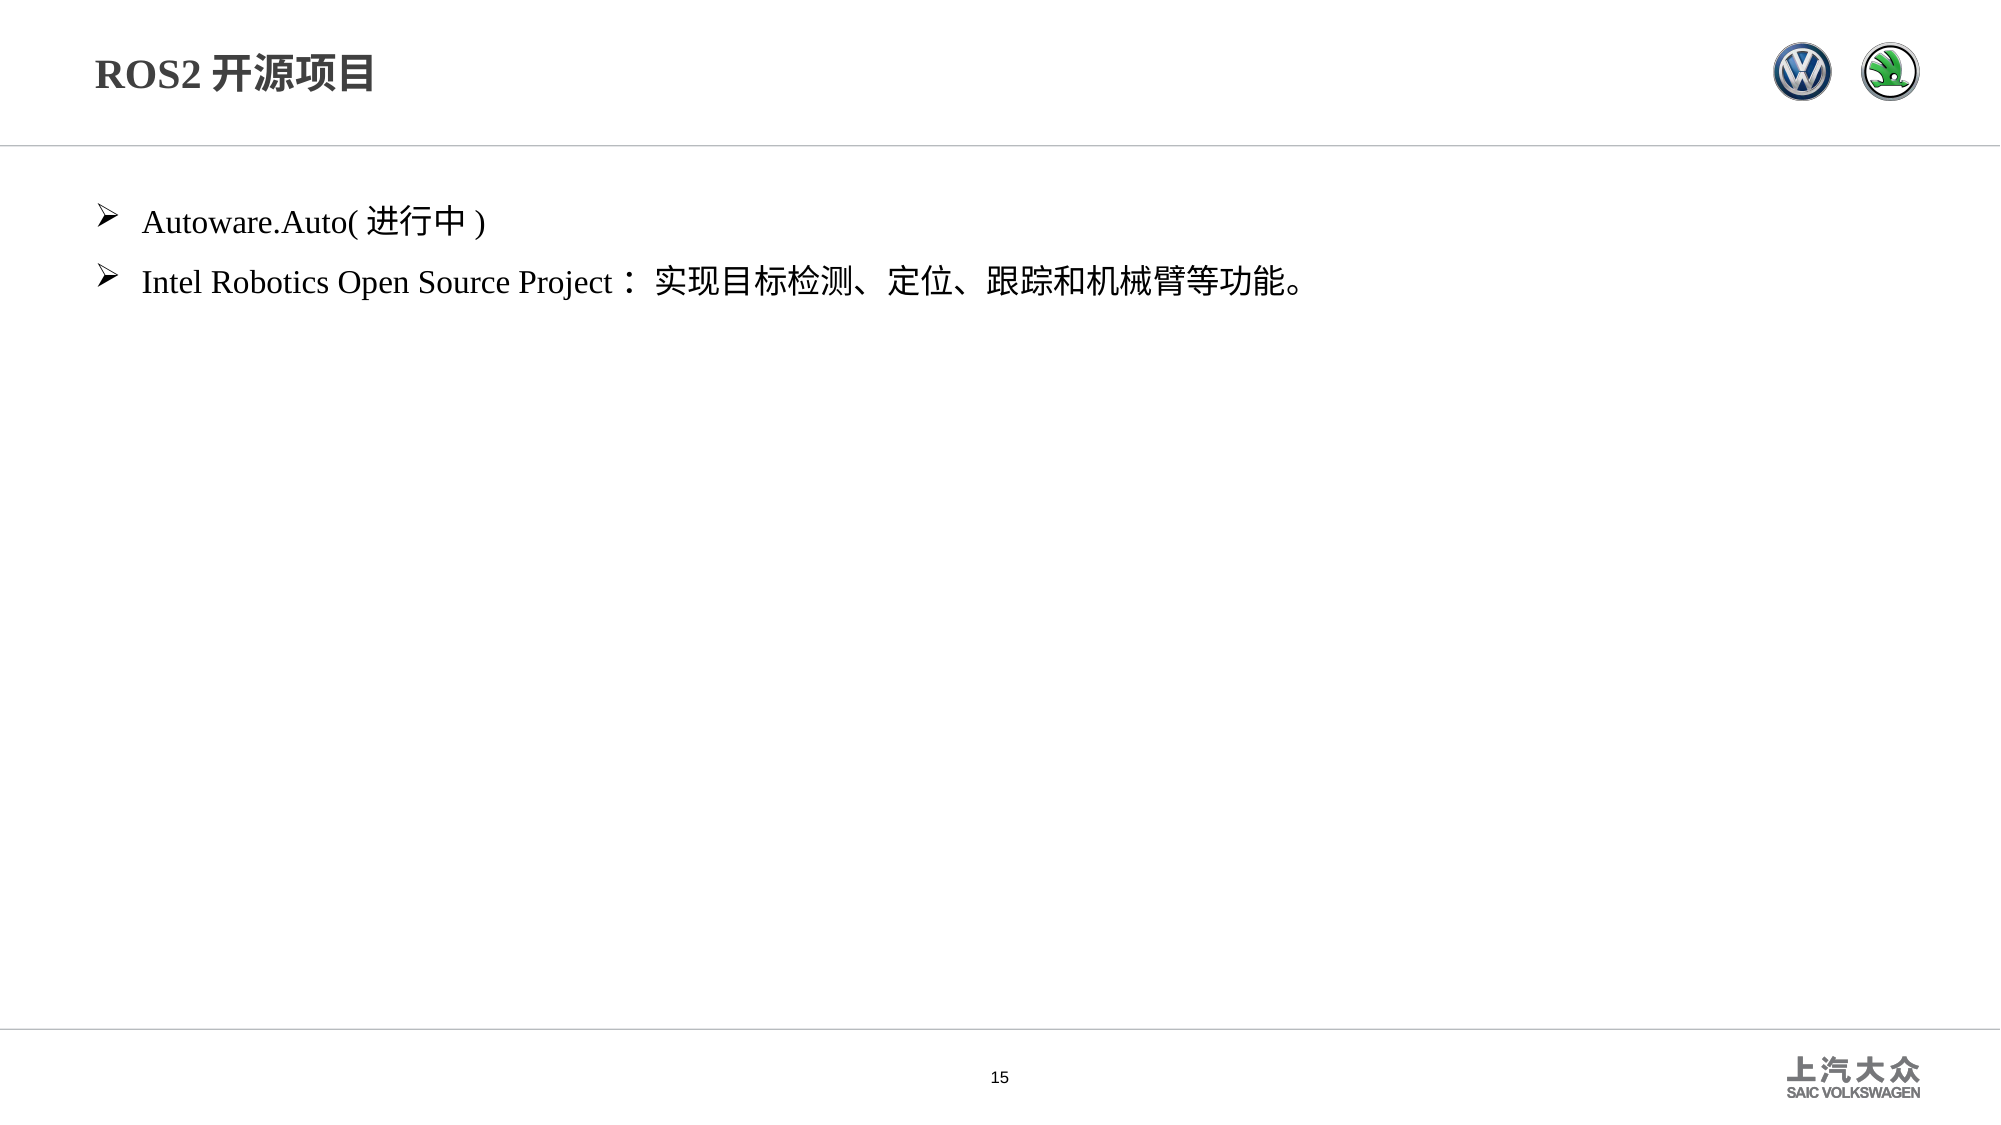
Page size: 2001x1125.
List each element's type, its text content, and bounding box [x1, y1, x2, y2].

text_box Autoware.Auto(进行中) Intel Robotics Open Source Project：实现目标检测、定位、跟踪和机械臂等功能。 [79, 172, 2000, 308]
title ROS2开源项目 [79, 20, 1749, 125]
slide_number 15 [857, 1057, 1143, 1097]
picture [1773, 42, 1920, 102]
picture [1787, 1056, 1920, 1098]
